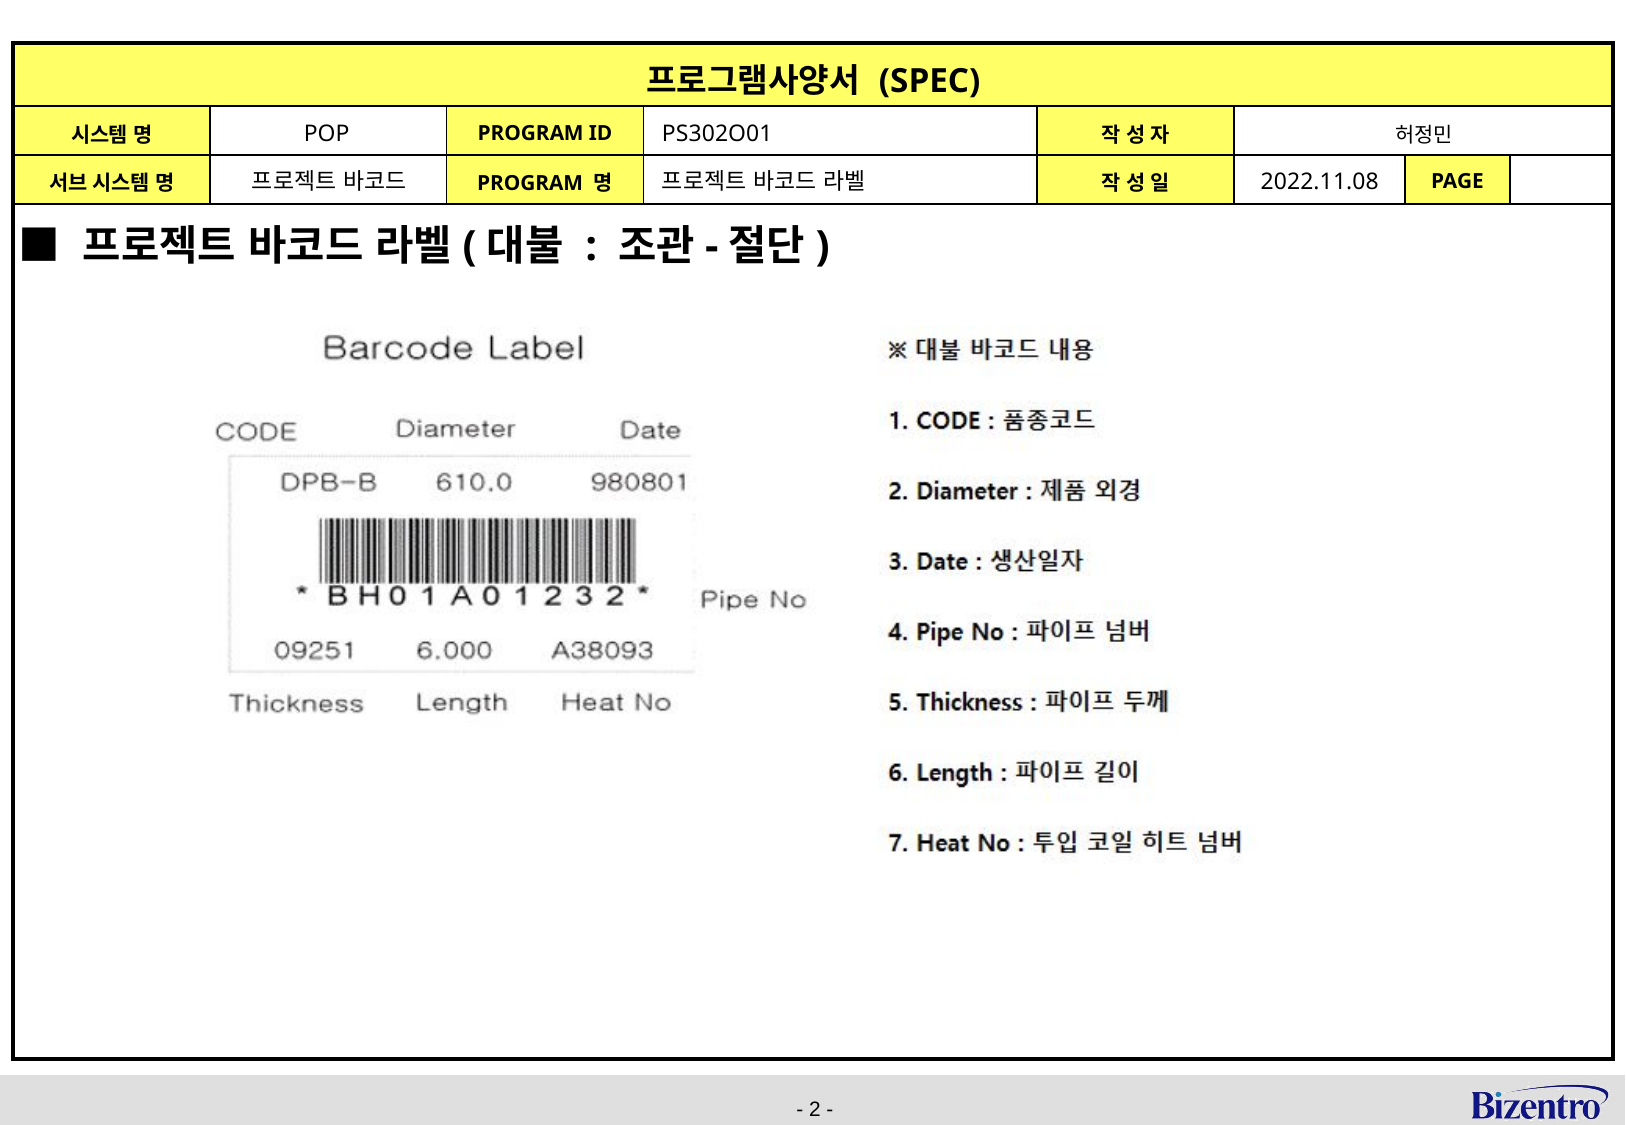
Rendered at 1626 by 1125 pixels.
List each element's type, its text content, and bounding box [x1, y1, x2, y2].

text_box 프로젝트 바코드 [210, 159, 449, 202]
picture [0, 1075, 1625, 1125]
text_box POP [220, 110, 433, 153]
text_box 2022.11.08 [1235, 159, 1405, 202]
text_box ■ 프로젝트 바코드 라벨(대불 : 조관-절단) [4, 210, 1621, 276]
text_box PS302O01 [647, 110, 1037, 153]
text_box 프로젝트 바코드 라벨 [647, 159, 1037, 202]
picture [103, 326, 1259, 875]
